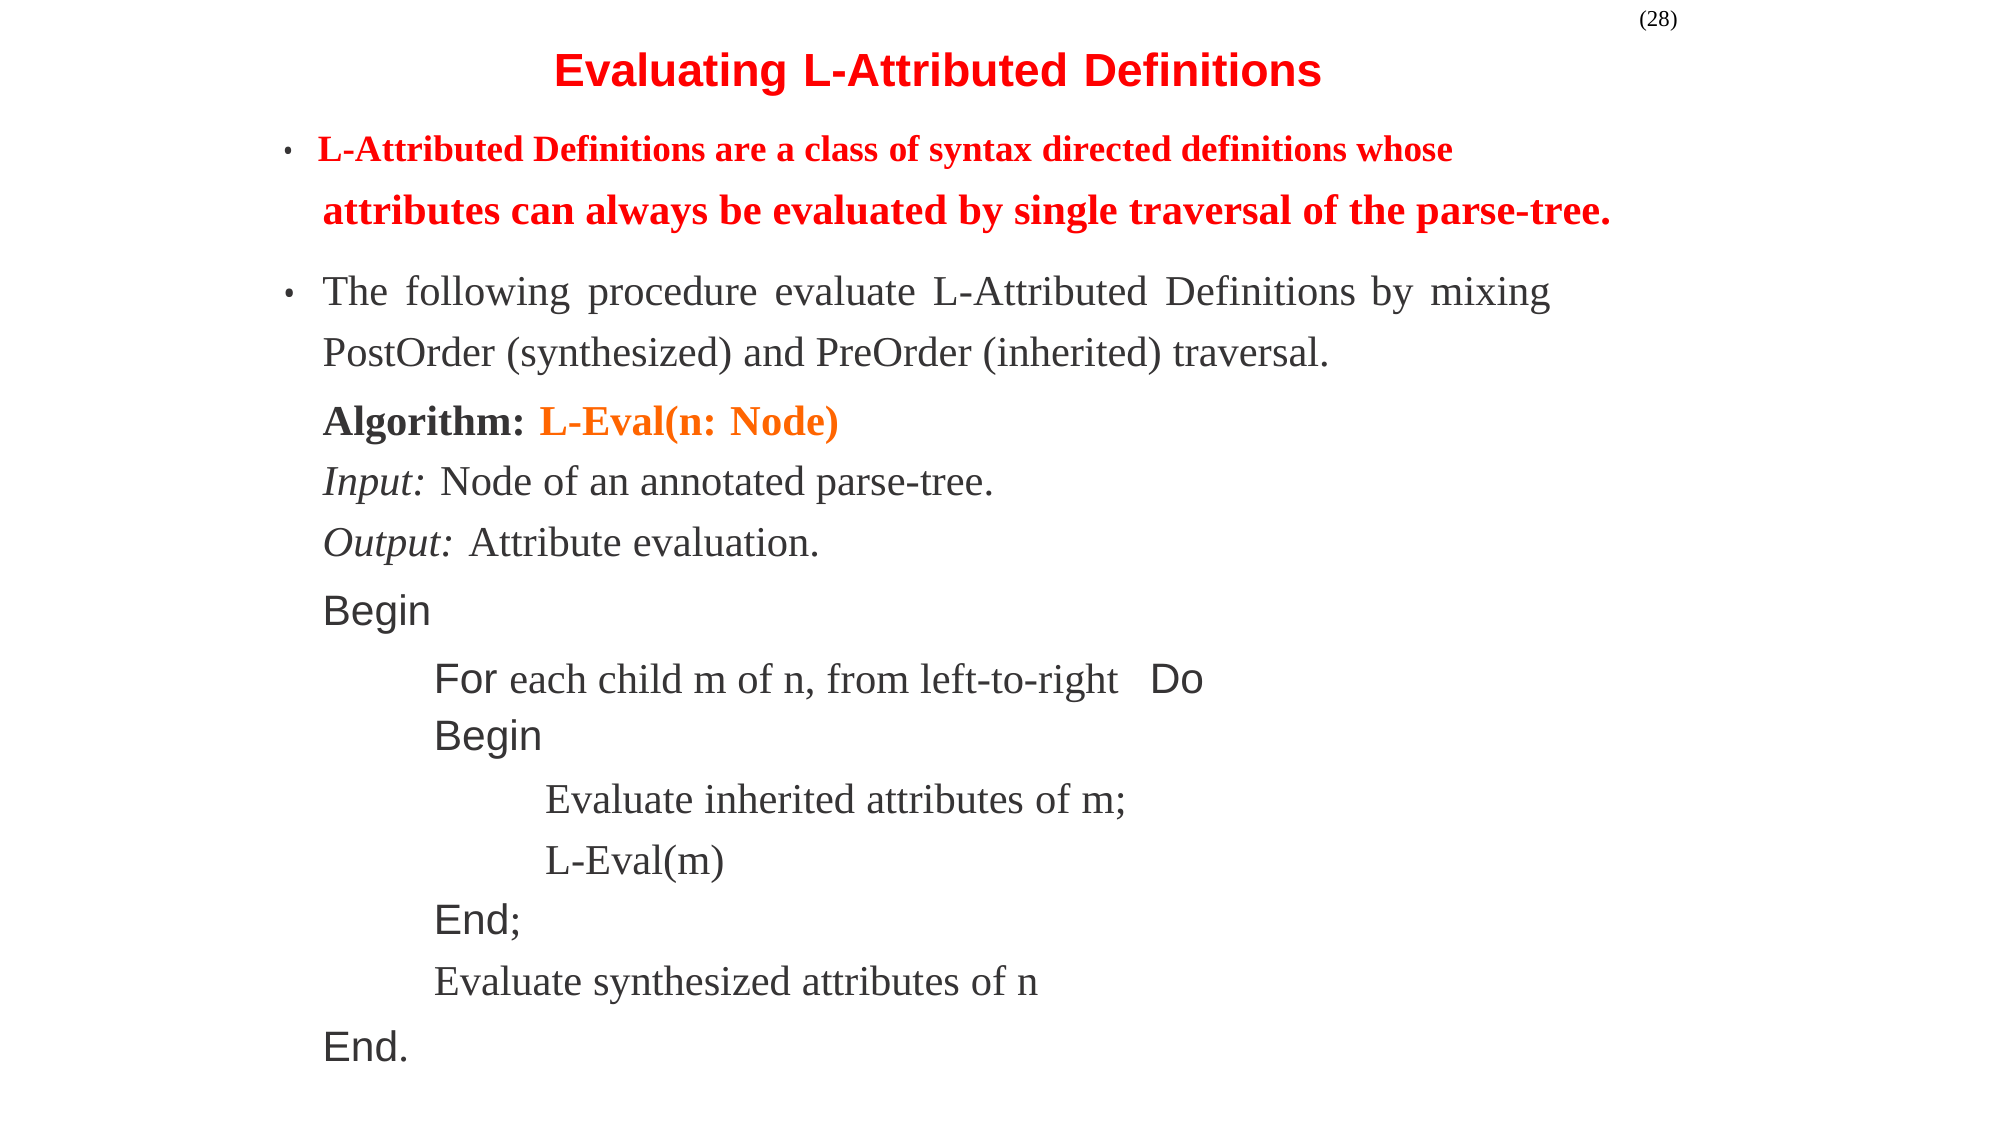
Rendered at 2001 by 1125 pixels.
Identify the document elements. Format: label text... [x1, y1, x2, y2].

text_box Evaluating L-Attributed Definitions [207, 0, 1462, 83]
text_box For each child m of n, from left-to-right Begin Evaluate inherited attributes of m; L-Eval(m) End; Evaluate synthesized attributes of n [431, 657, 1148, 1012]
text_box • L-Attributed Definitions are a class of syntax directed definitions whose attributes can always be evaluated by single traversal of the parse-tree. • The following procedure evaluate L-Attributed Definitions by mixing PostOrder (synthesized) and PreOrder (inherited) traversal. Algorithm: L-Eval(n: Node) Input: Node of an annotated parse-tree. Output: Attribute evaluation. Begin [277, 130, 1637, 644]
text_box Do [1147, 657, 1213, 705]
text_box (28) [1637, 6, 1684, 34]
text_box End. [320, 1025, 418, 1073]
